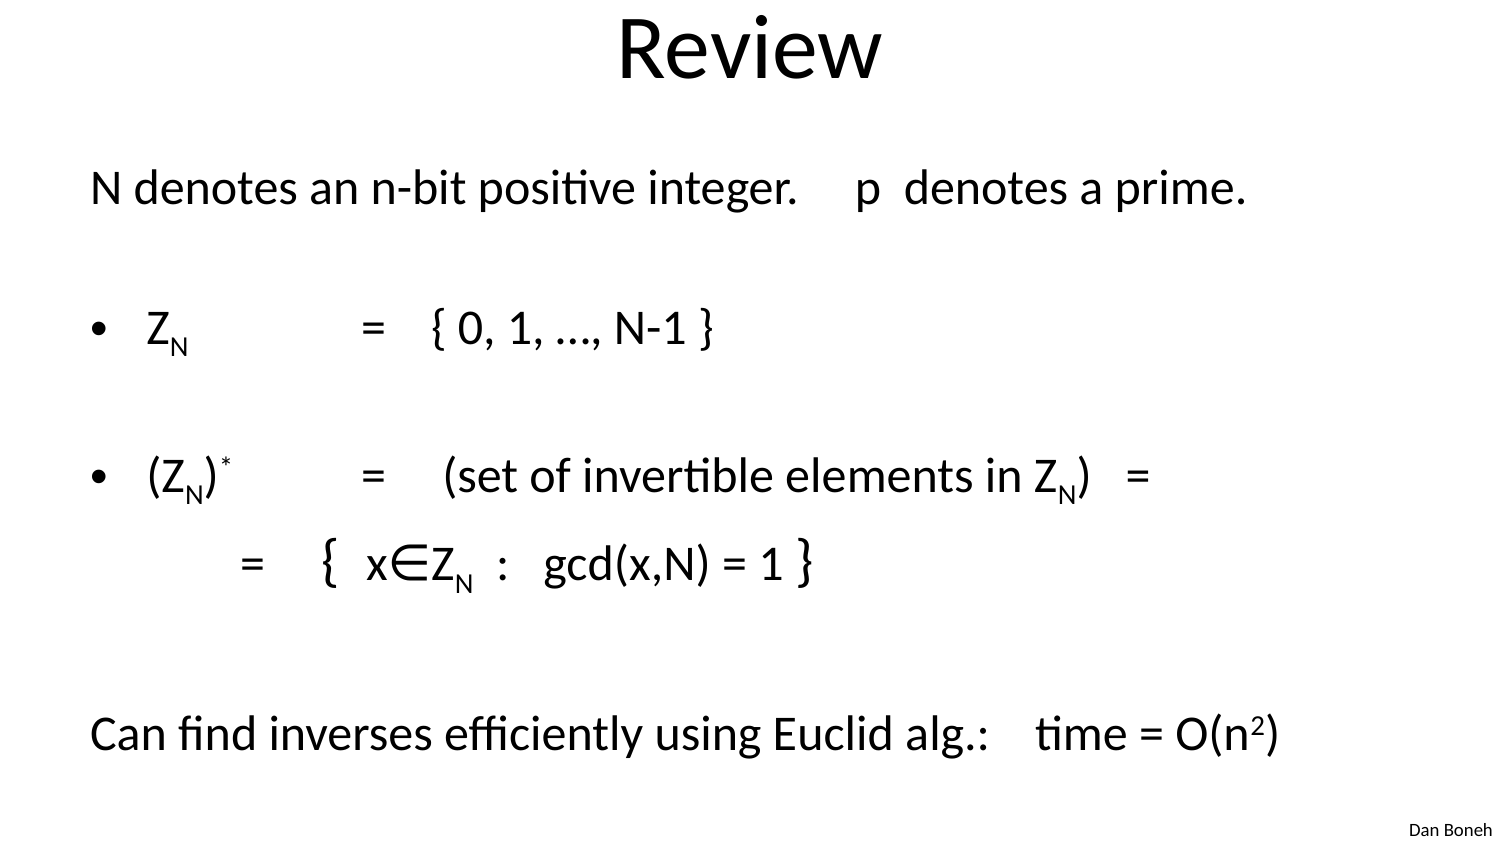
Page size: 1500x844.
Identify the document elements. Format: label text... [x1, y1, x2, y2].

list N denotes an n-bit positive integer. p denotes a prime. ZN = { 0, 1, …, N-1 } (ZN)* = (set of invertible elements in ZN) = = { x∈ZN : gcd(x,N) = 1 } Can find inverses efficiently using Euclid alg.: time = O(n2) [75, 146, 1425, 819]
title Review [75, 0, 1425, 113]
